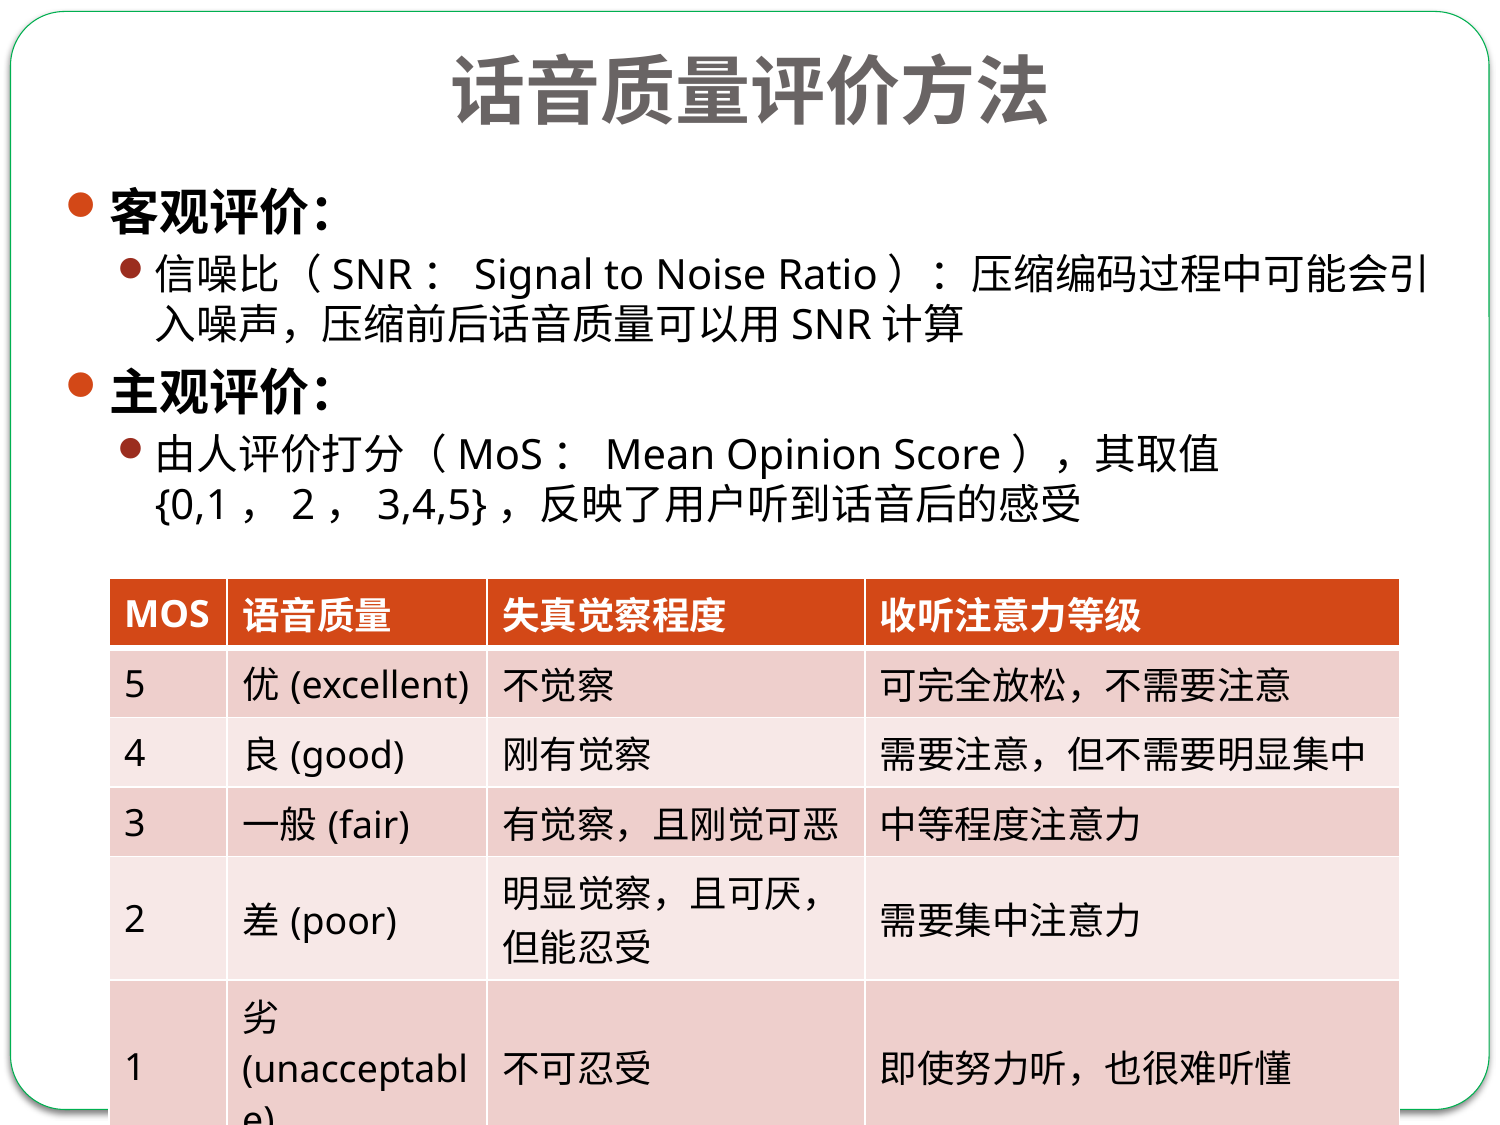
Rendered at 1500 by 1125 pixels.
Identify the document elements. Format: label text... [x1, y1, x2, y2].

table_cell 有觉察，且刚觉可恶 [488, 788, 864, 856]
table_cell 差(poor) [228, 857, 486, 979]
list 客观评价： 信噪比（SNR：Signal to Noise Ratio）：压缩编码过程中可能会引入噪声，压缩前后话音质量可以用SNR计算 主观评价： 由人评价打分（MoS：Mean Opinion Score），其取值{0,1，2，3,4,5}，反映了用户听到话音后的感受 [50, 172, 1450, 961]
table_cell 可完全放松，不需要注意 [866, 651, 1399, 717]
table_cell 一般(fair) [228, 788, 486, 856]
table_header 失真觉察程度 [488, 579, 864, 645]
table_cell 需要集中注意力 [866, 857, 1399, 979]
title 话音质量评价方法 [50, 19, 1450, 149]
table_header 收听注意力等级 [866, 579, 1399, 645]
table_cell 刚有觉察 [488, 718, 864, 786]
table_cell 不觉察 [488, 651, 864, 717]
table_header MOS [110, 579, 226, 645]
table_cell 即使努力听，也很难听懂 [866, 981, 1399, 1125]
table_cell 劣(unacceptable) [228, 981, 486, 1125]
table_cell 需要注意，但不需要明显集中 [866, 718, 1399, 786]
table_cell 1 [110, 981, 226, 1125]
table_cell 不可忍受 [488, 981, 864, 1125]
table_cell 2 [110, 857, 226, 979]
table_cell 中等程度注意力 [866, 788, 1399, 856]
table_cell 5 [110, 651, 226, 717]
table_cell 3 [110, 788, 226, 856]
table_cell 良(good) [228, 718, 486, 786]
table_cell 4 [110, 718, 226, 786]
table_header 语音质量 [228, 579, 486, 645]
table_cell 优(excellent) [228, 651, 486, 717]
table_cell 明显觉察，且可厌，但能忍受 [488, 857, 864, 979]
